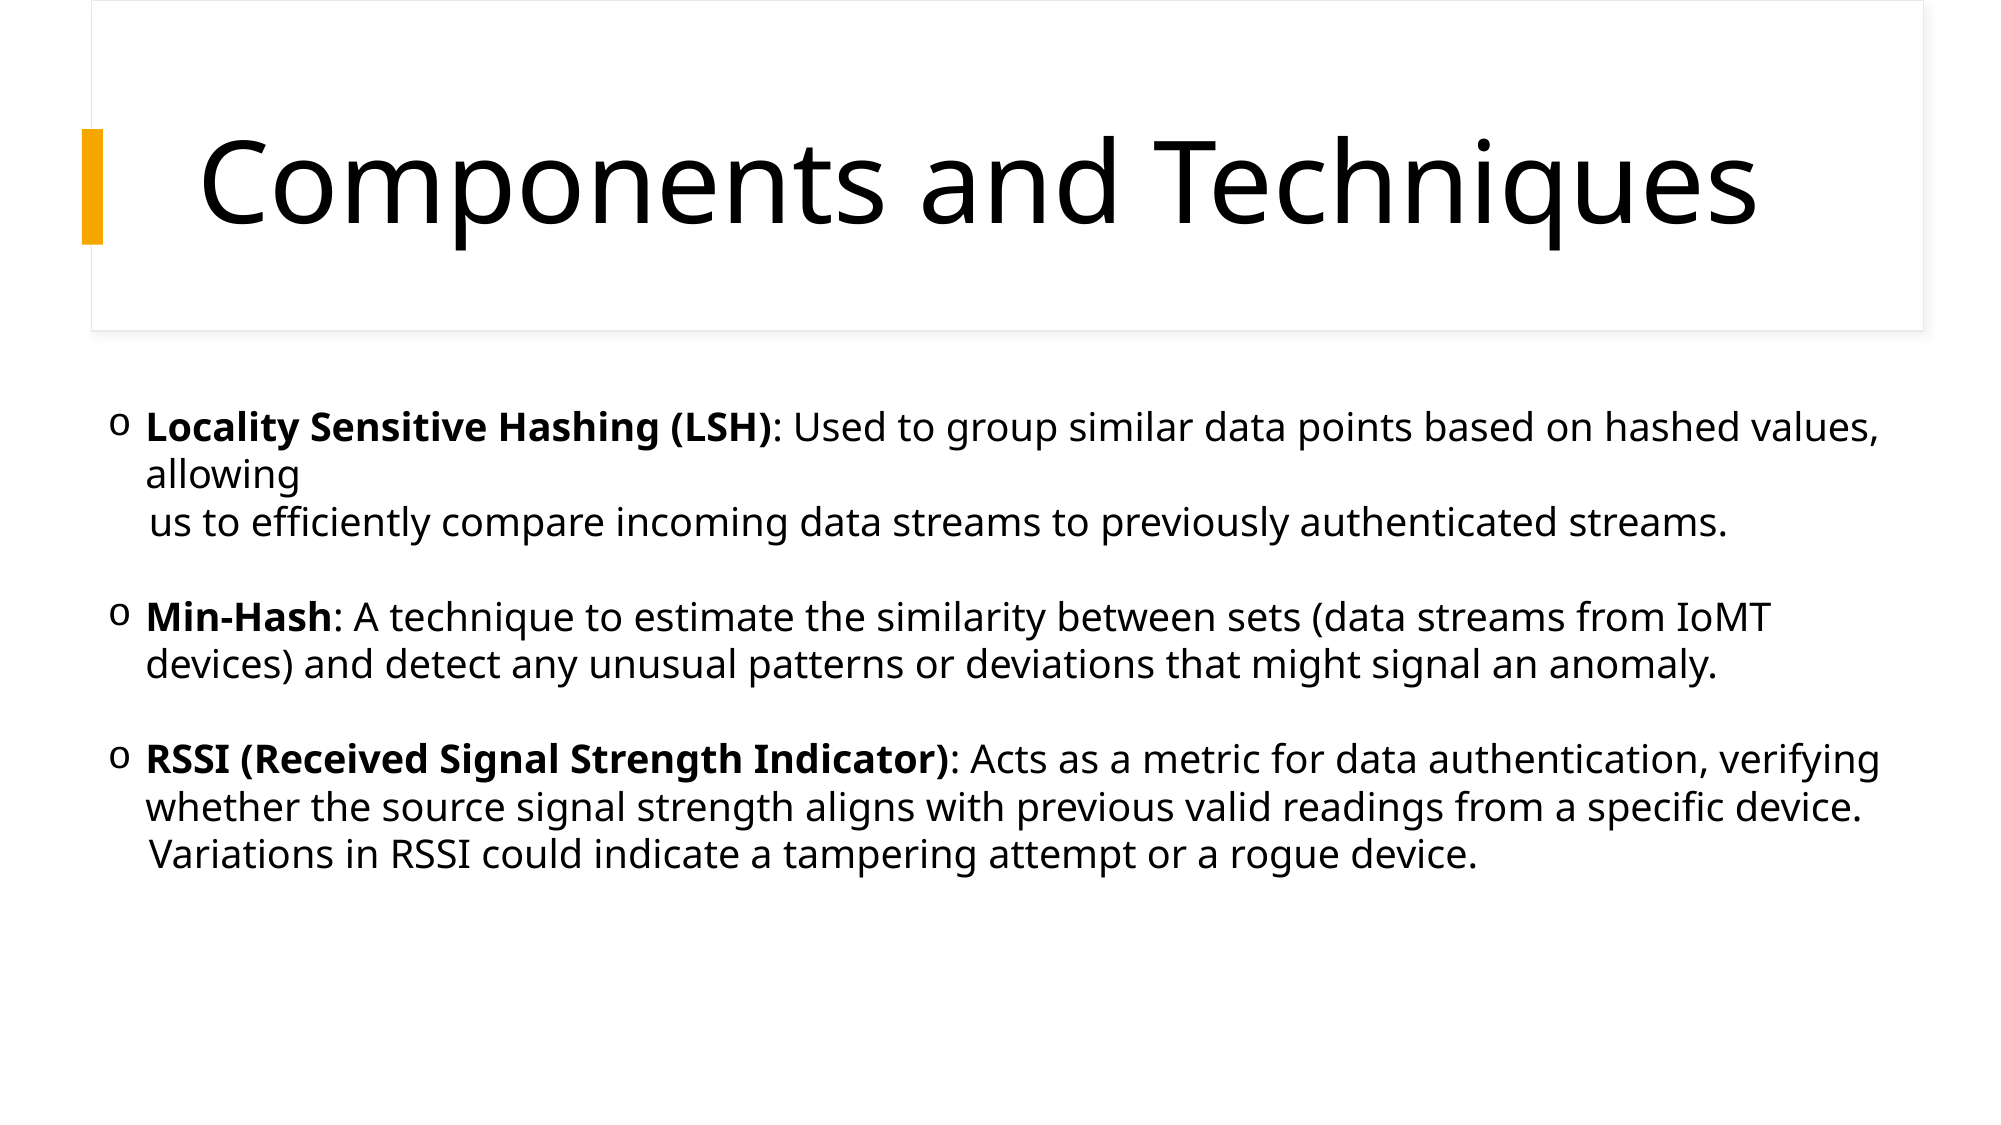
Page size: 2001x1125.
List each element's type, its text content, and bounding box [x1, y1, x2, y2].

list Locality Sensitive Hashing (LSH): Used to group similar data points based on hashed values, allowing us to efficiently compare incoming data streams to previously authenticated streams. Min-Hash: A technique to estimate the similarity between sets (data streams from IoMT devices) and detect any unusual patterns or deviations that might signal an anomaly. RSSI (Received Signal Strength Indicator): Acts as a metric for data authentication, verifying whether the source signal strength aligns with previous valid readings from a specific device. Variations in RSSI could indicate a tampering attempt or a rogue device. [92, 312, 1942, 966]
title Components and Techniques [183, 90, 1851, 284]
